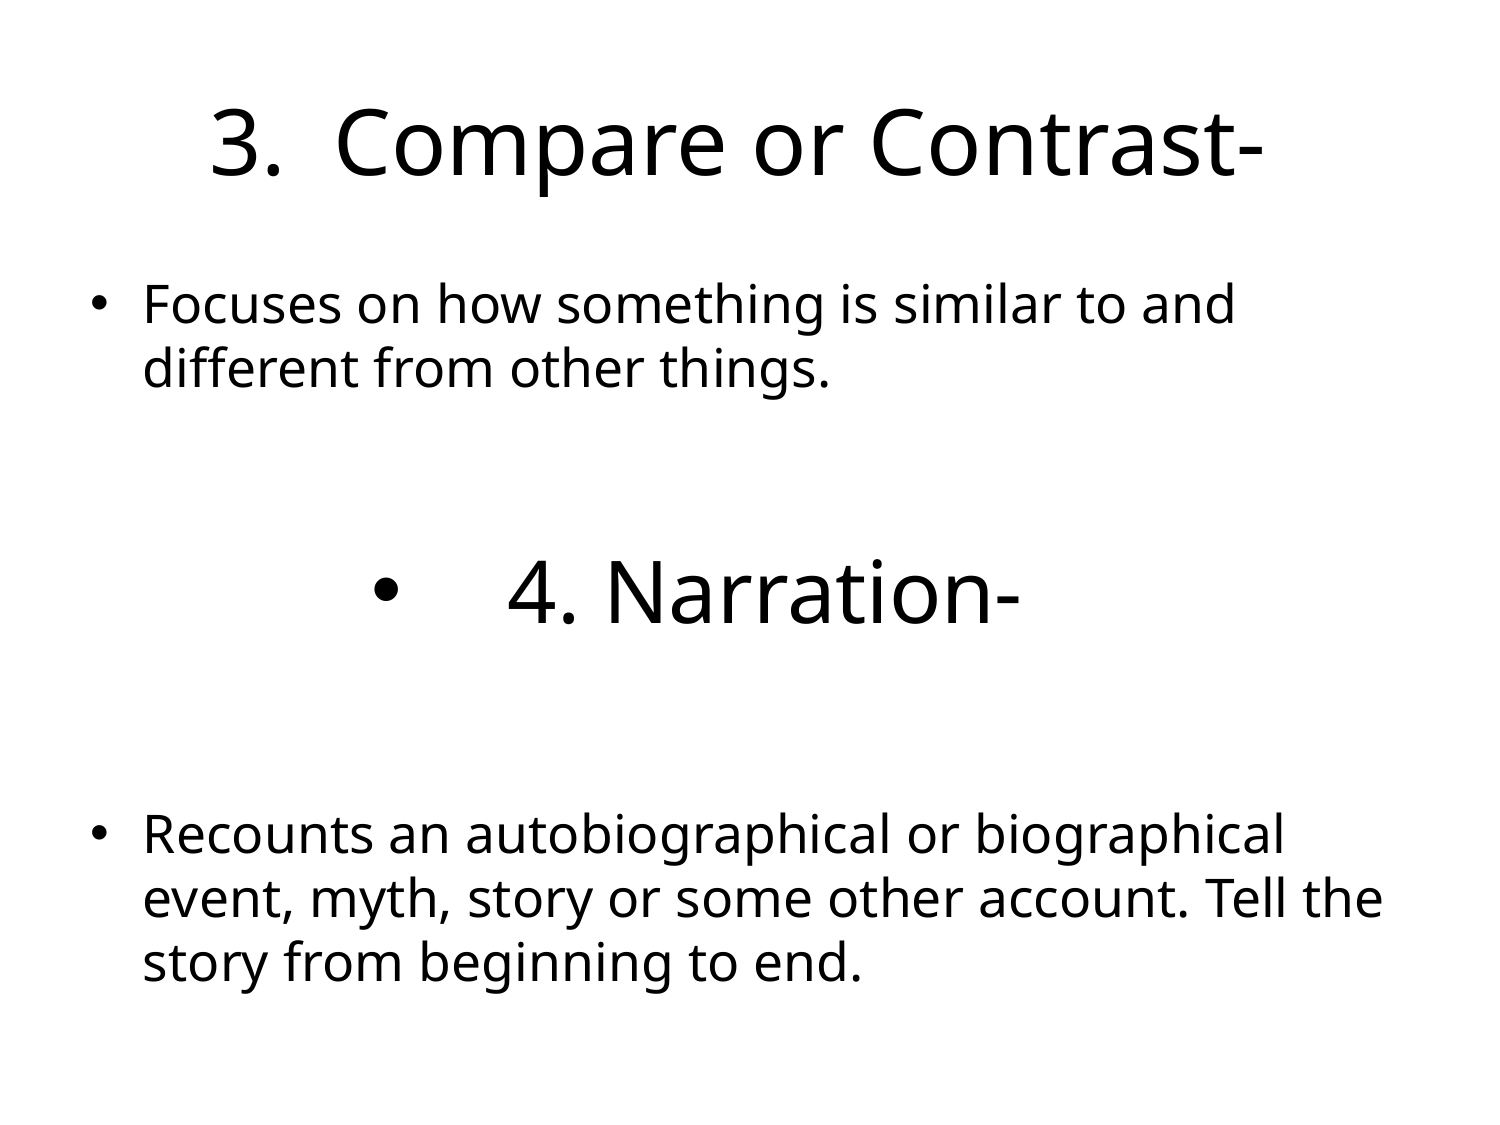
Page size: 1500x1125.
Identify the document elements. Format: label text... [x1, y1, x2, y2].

list Focuses on how something is similar to and different from other things. 4. Narration- Recounts an autobiographical or biographical event, myth, story or some other account. Tell the story from beginning to end. [75, 262, 1425, 1005]
text_box [62, 487, 1413, 675]
title 3. Compare or Contrast- [75, 45, 1425, 233]
